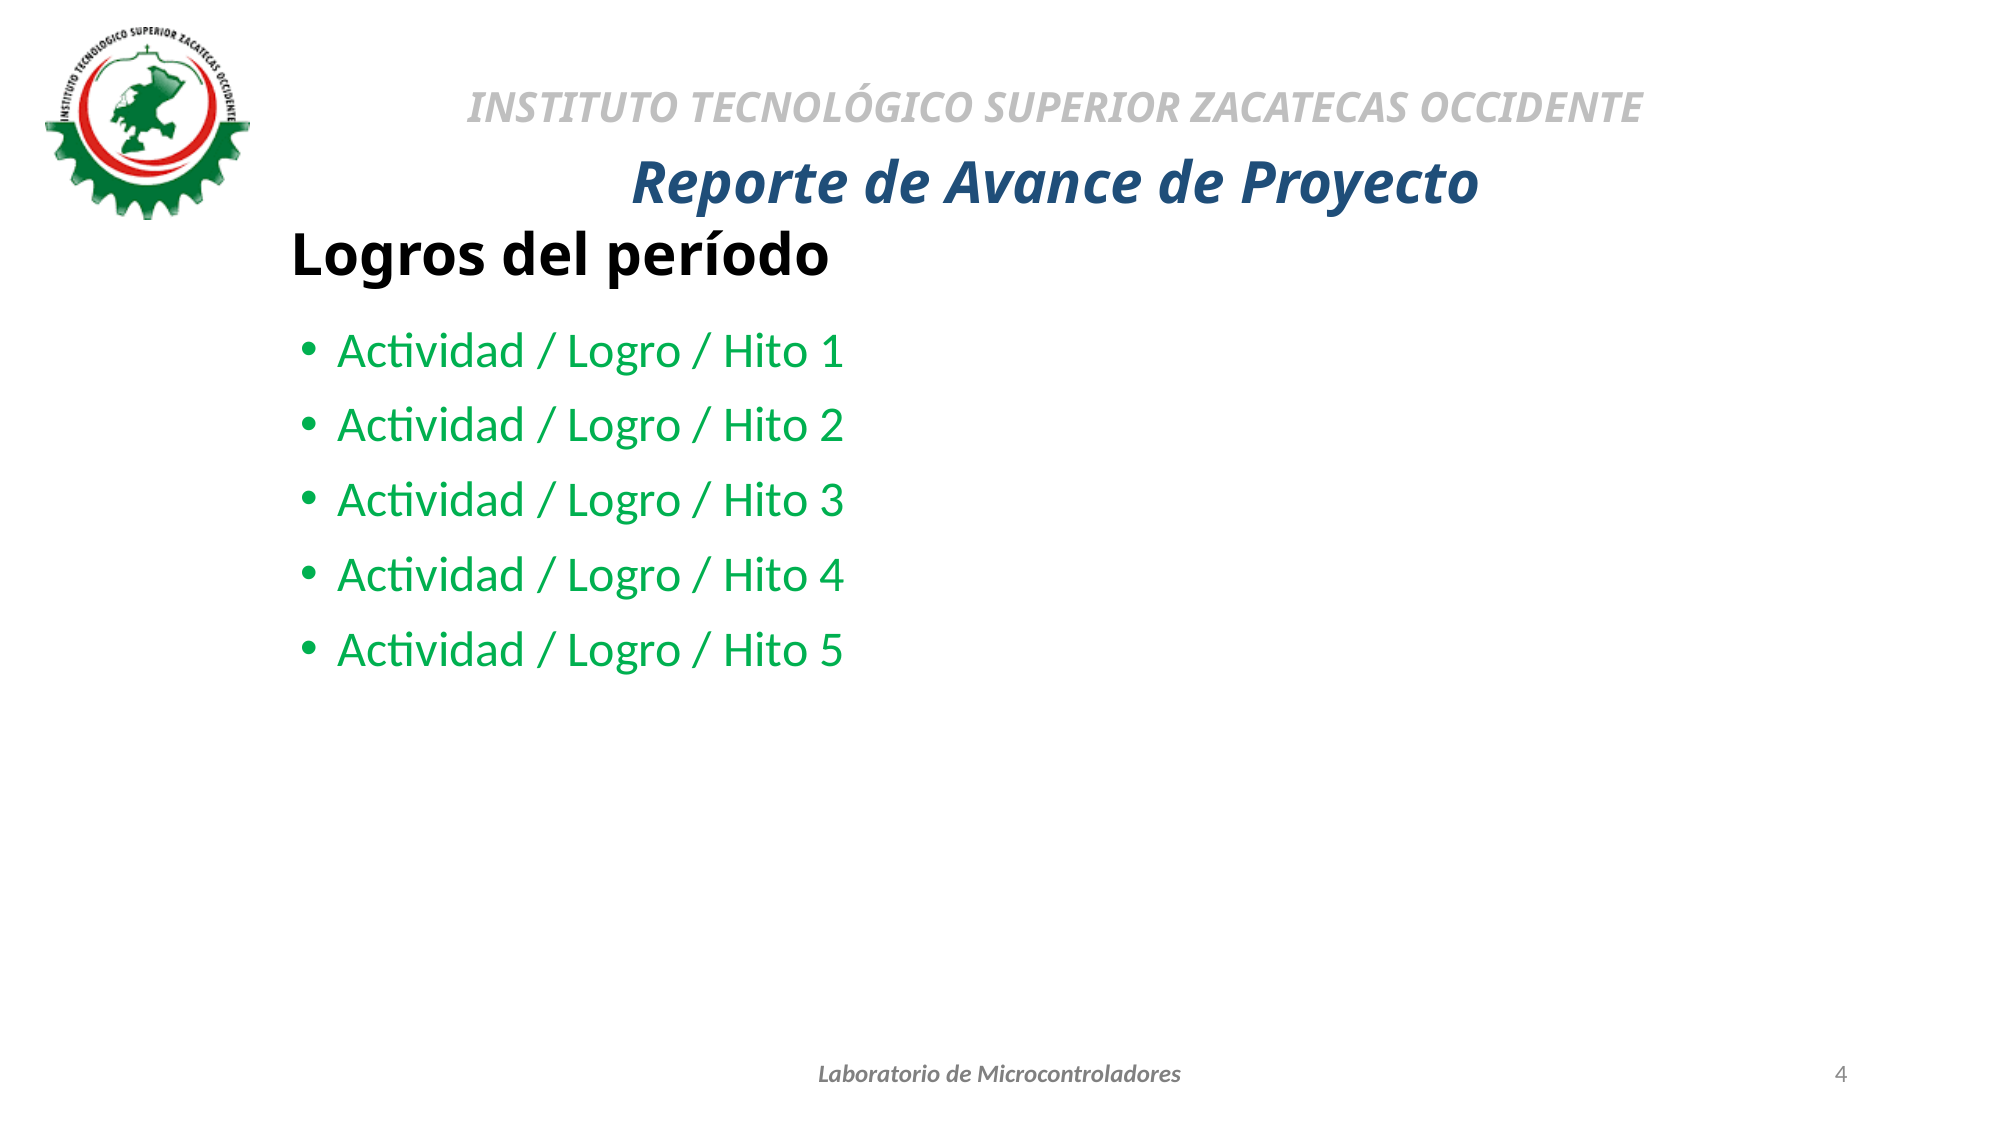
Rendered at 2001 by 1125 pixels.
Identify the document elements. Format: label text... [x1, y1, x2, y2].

footer Laboratorio de Microcontroladores [662, 1042, 1338, 1103]
text_box Logros del período [275, 222, 1551, 282]
slide_number 4 [1412, 1042, 1863, 1103]
text_box Reporte de Avance de Proyecto [251, 150, 1863, 211]
list Actividad / Logro / Hito 1 Actividad / Logro / Hito 2 Actividad / Logro / Hito 3 Actividad / Logro / Hito 4 Actividad / Logro / Hito 5 [285, 316, 1640, 997]
text_box INSTITUTO TECNOLÓGICO SUPERIOR ZACATECAS OCCIDENTE [251, 76, 1863, 137]
picture [45, 27, 251, 220]
